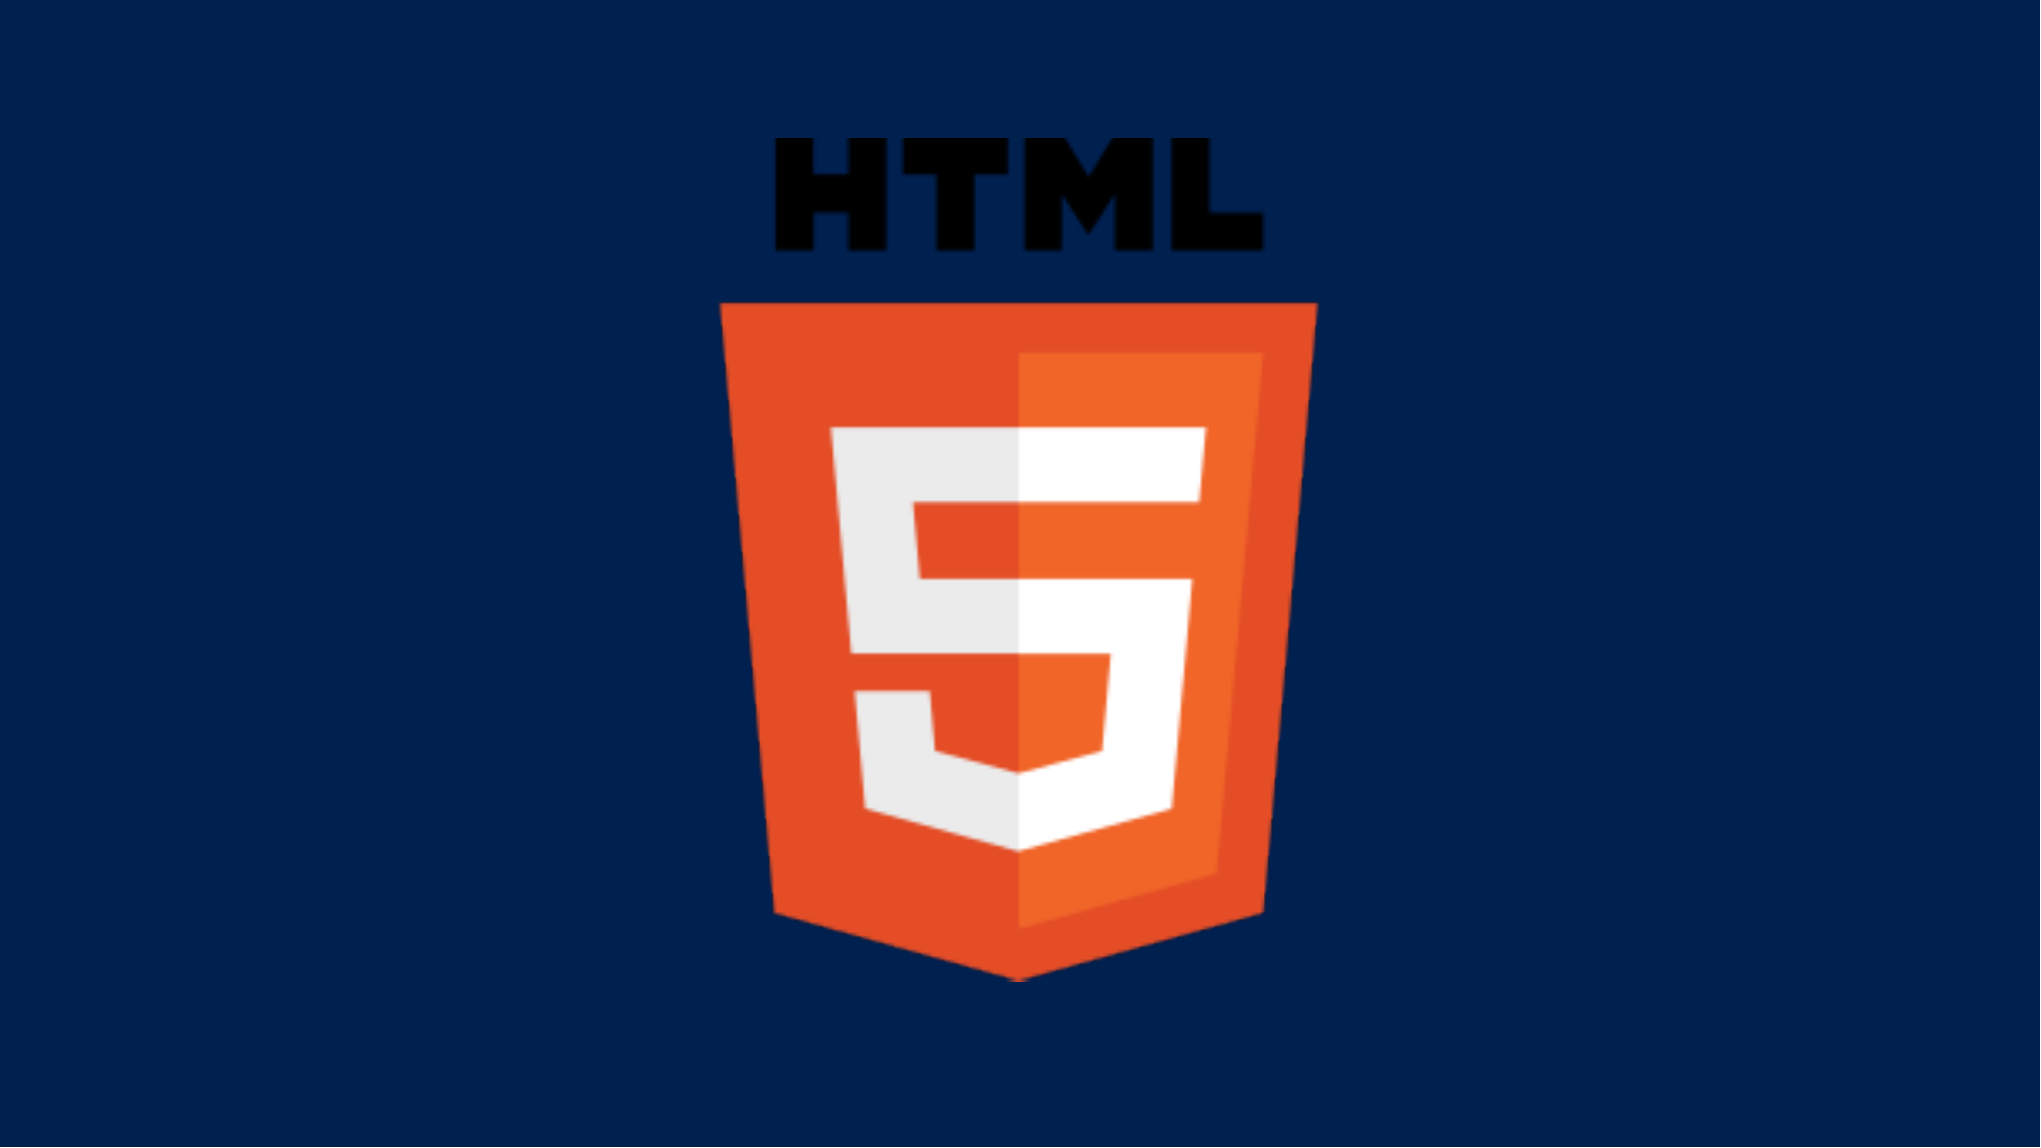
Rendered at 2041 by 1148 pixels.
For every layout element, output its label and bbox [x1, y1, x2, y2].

picture [597, 137, 1442, 982]
